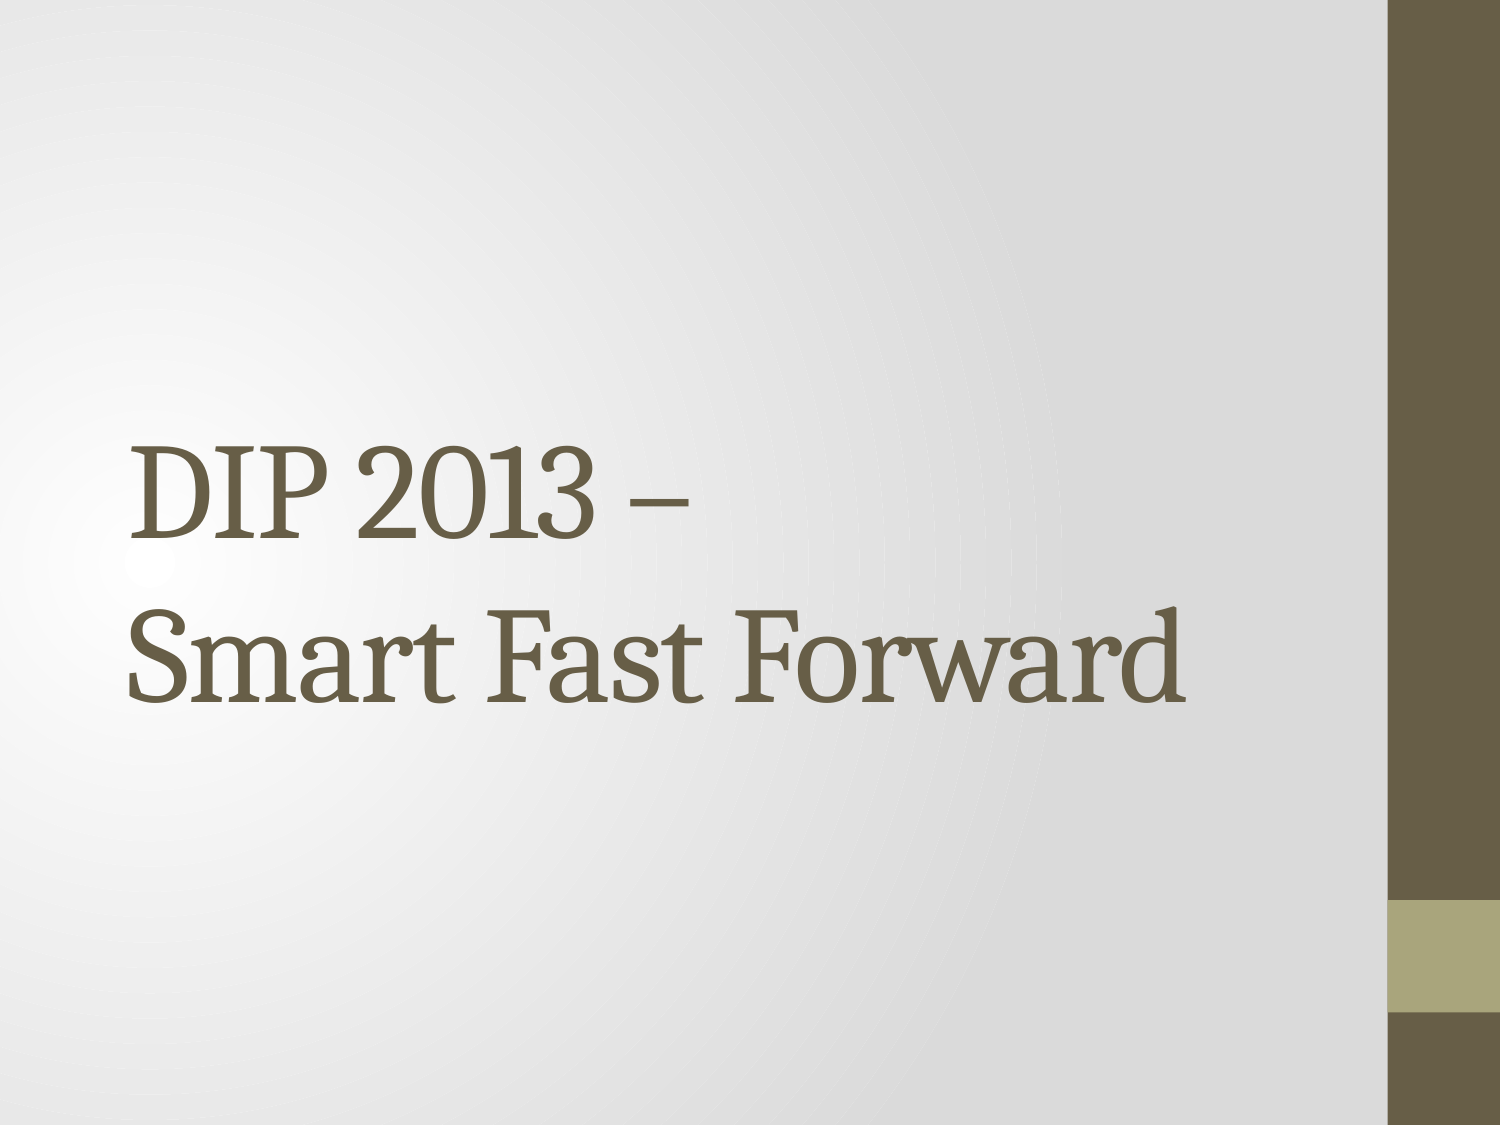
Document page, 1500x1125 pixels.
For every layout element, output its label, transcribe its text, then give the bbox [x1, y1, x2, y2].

title DIP 2013 – Smart Fast Forward [112, 312, 1350, 738]
